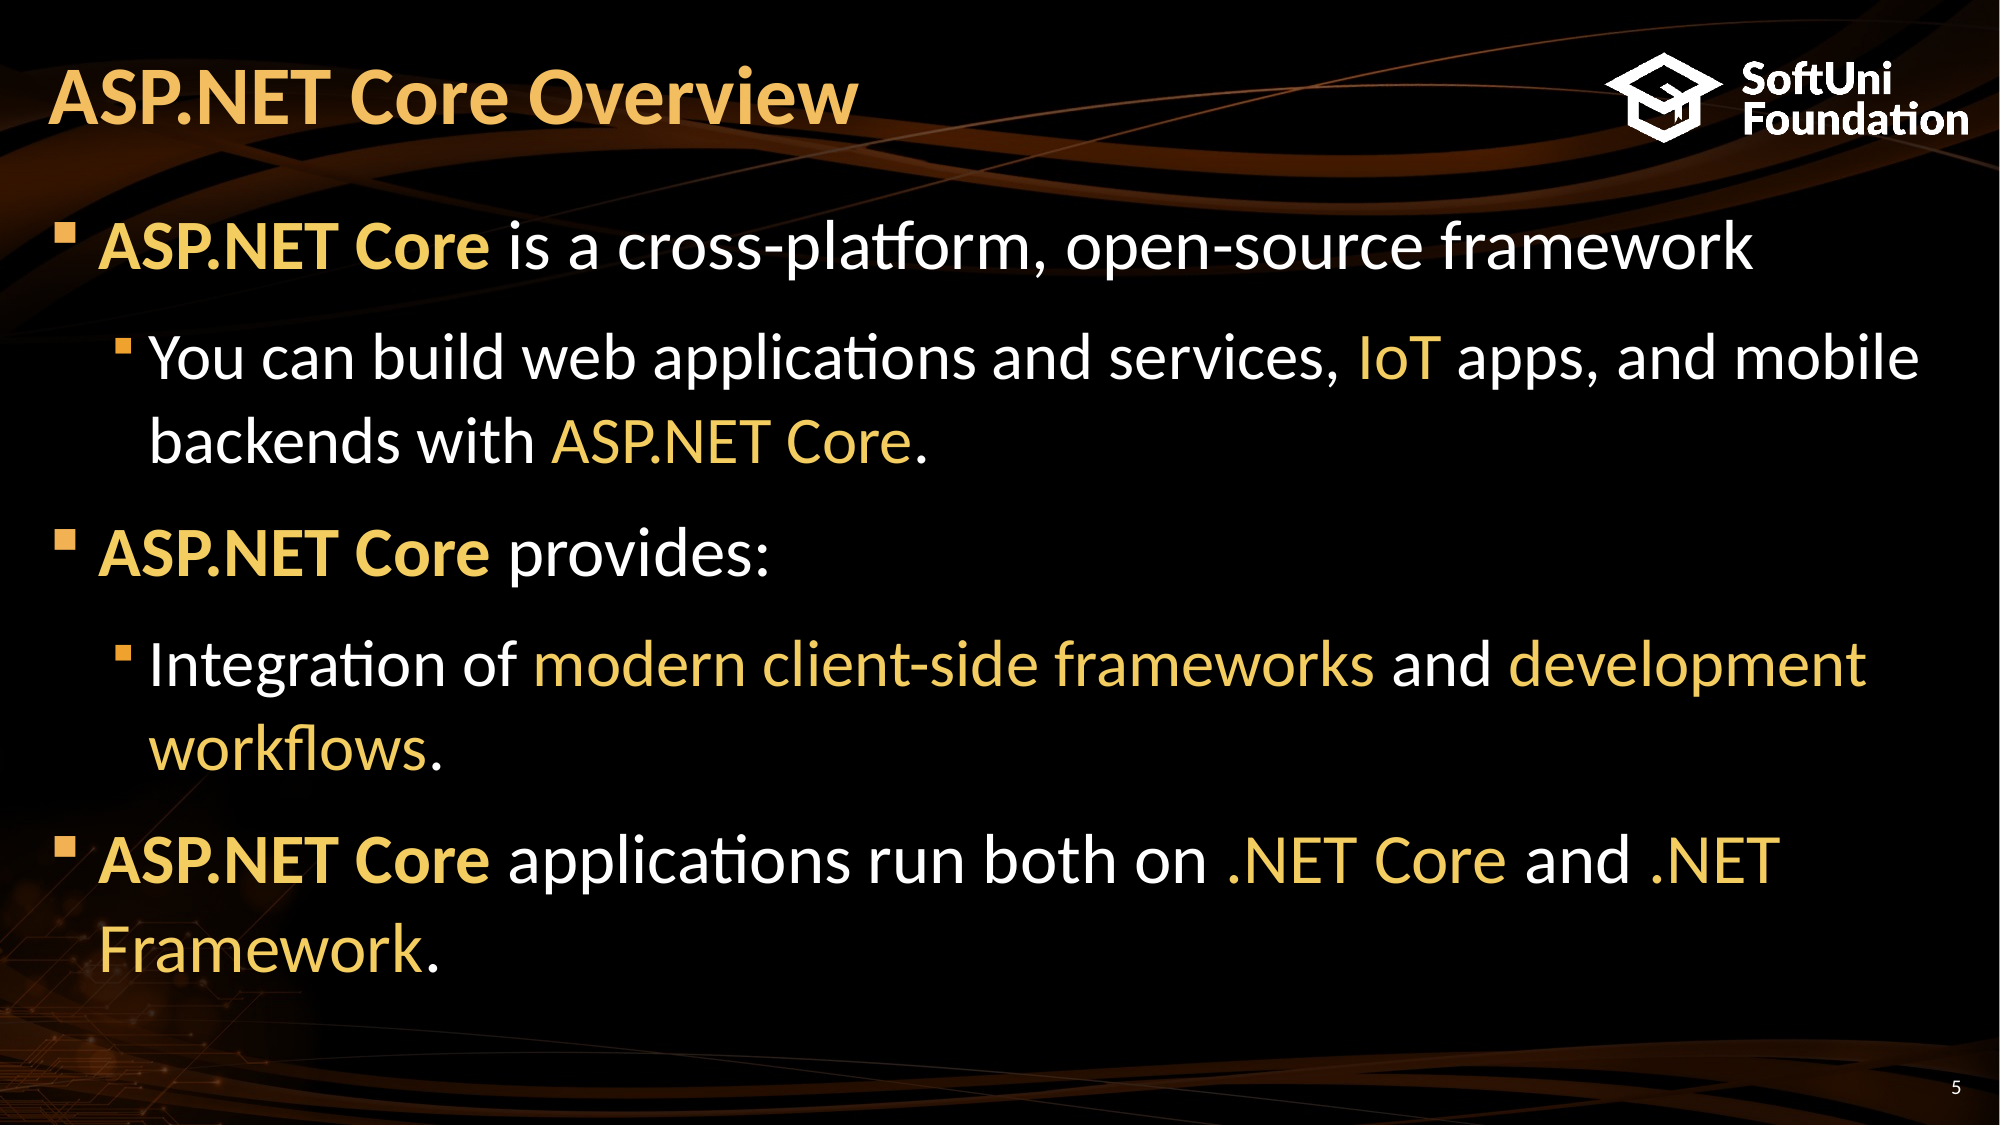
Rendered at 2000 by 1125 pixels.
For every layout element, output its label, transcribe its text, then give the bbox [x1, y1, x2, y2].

list ASP.NET Core is a cross-platform, open-source framework You can build web applications and services, IoT apps, and mobile backends with ASP.NET Core. ASP.NET Core provides: Integration of modern client-side frameworks and development workflows. ASP.NET Core applications run both on .NET Core and .NET Framework. [31, 188, 1968, 1103]
picture [0, 0, 2000, 1125]
title ASP.NET Core Overview [30, 6, 1602, 189]
